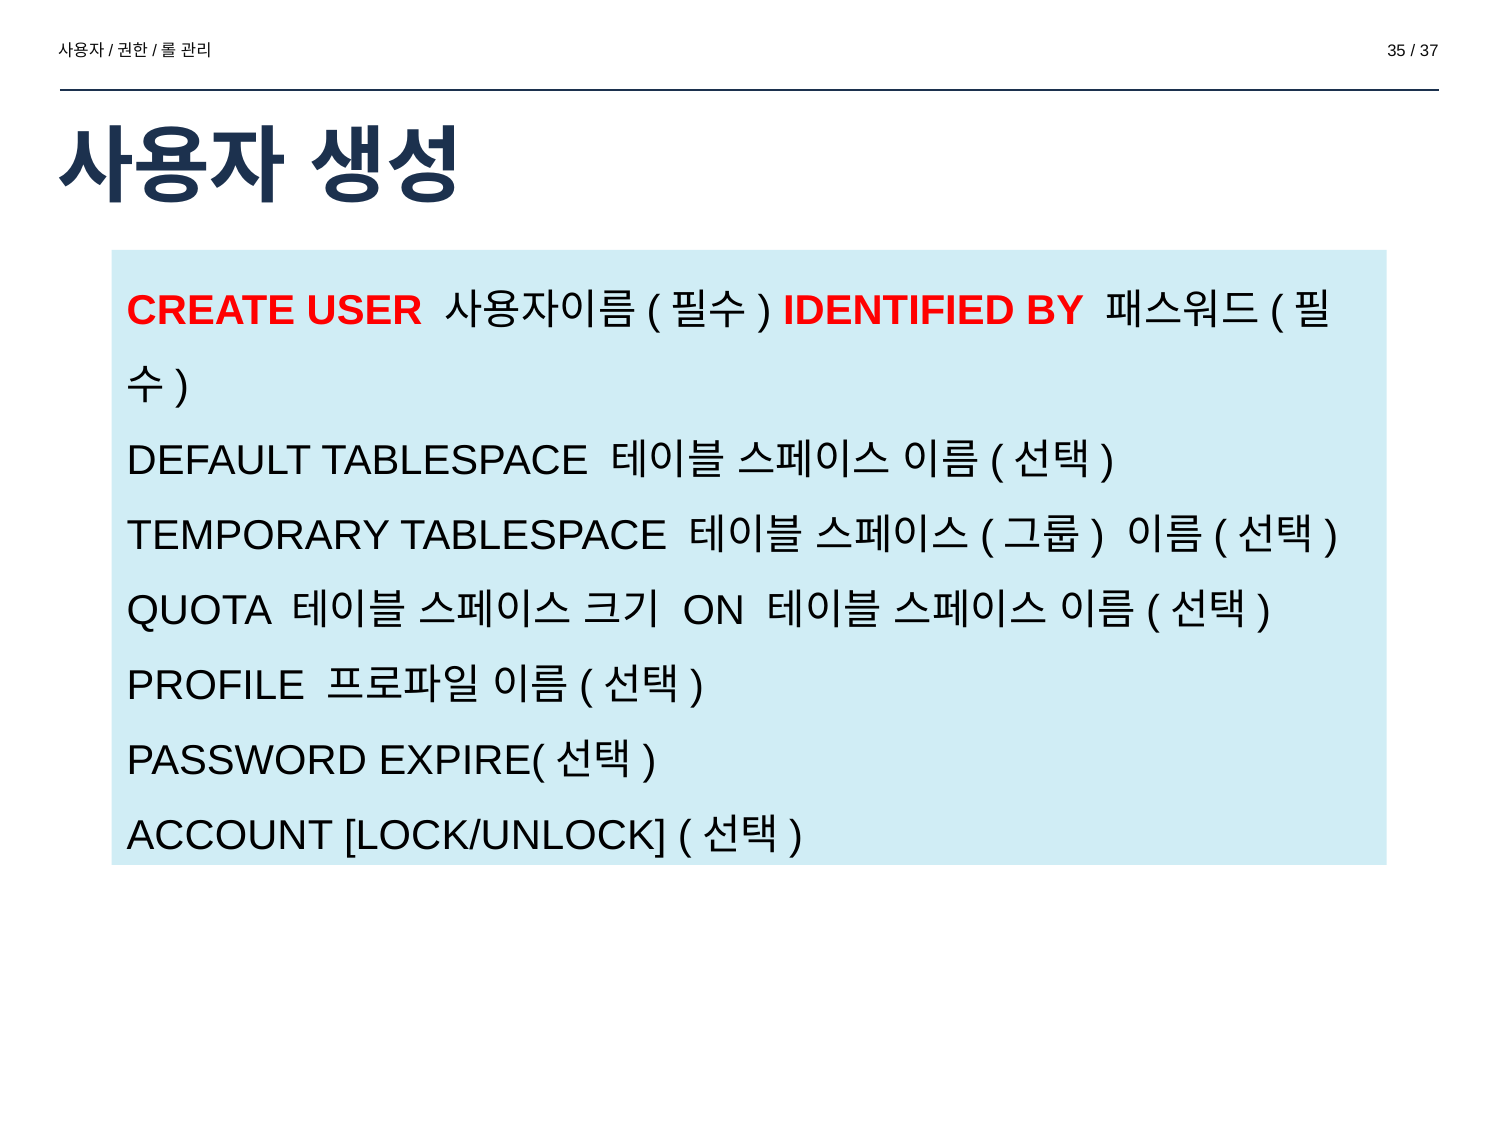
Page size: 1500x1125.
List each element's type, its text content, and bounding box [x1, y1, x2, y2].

text_box 사용자/권한/롤 관리 [43, 31, 303, 67]
text_box CREATE USER 사용자이름(필수) IDENTIFIED BY 패스워드(필수) DEFAULT TABLESPACE 테이블 스페이스 이름(선택) TEMPORARY TABLESPACE 테이블 스페이스(그룹) 이름(선택) QUOTA 테이블 스페이스 크기 ON 테이블 스페이스 이름(선택) PROFILE 프로파일 이름(선택) PASSWORD EXPIRE(선택) ACCOUNT [LOCK/UNLOCK] (선택) [111, 249, 1387, 865]
text_box [42, 237, 1432, 1042]
text_box [0, 0, 1500, 75]
text_box [59, 249, 1439, 1035]
title 사용자 생성 [42, 114, 1190, 211]
